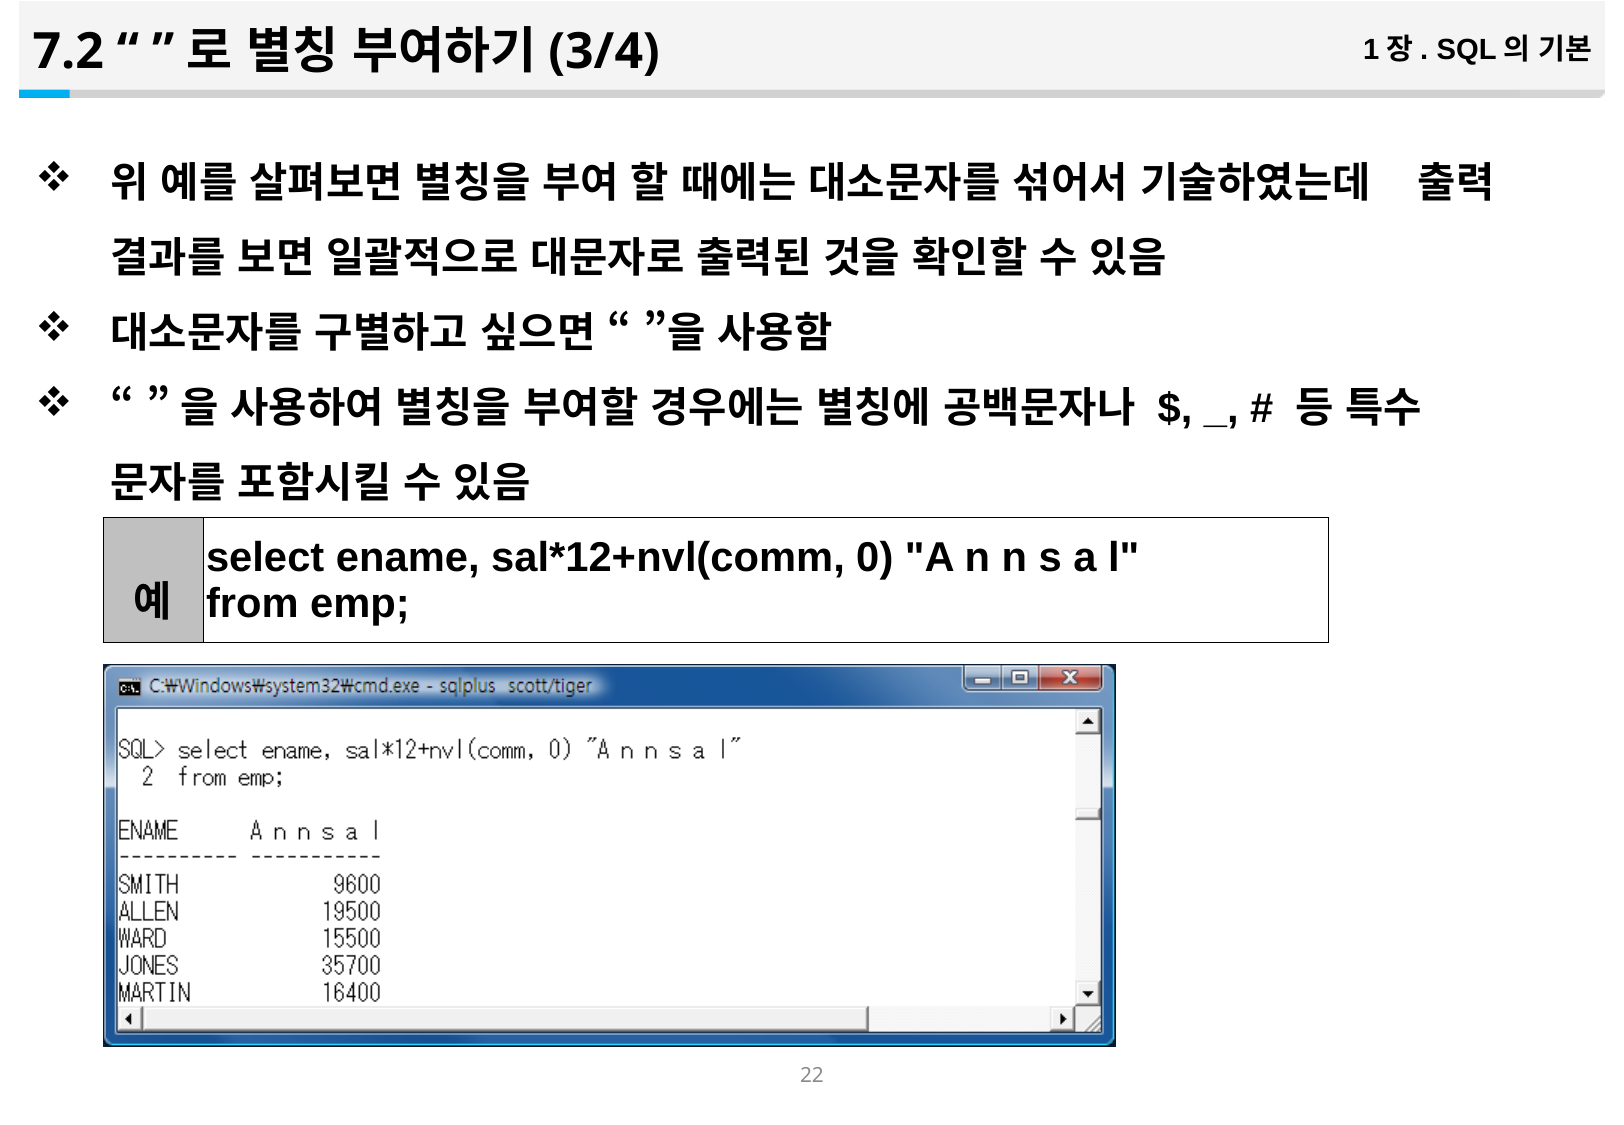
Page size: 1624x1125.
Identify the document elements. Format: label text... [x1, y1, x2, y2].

table_header 예 [104, 518, 203, 642]
table_header select ename, sal*12+nvl(comm, 0) "A n n s a l" from emp; [204, 518, 1328, 642]
list 7.2 “ ”로 별칭 부여하기(3/4) [17, 11, 1167, 85]
picture [19, 1, 1605, 98]
text_box 위 예를 살펴보면 별칭을 부여 할 때에는 대소문자를 섞어서 기술하였는데 출력 결과를 보면 일괄적으로 대문자로 출력된 것을 확인할 수 있음 대소문자를 구별하고 싶으면 “ ”을 사용함 “ ”을 사용하여 별칭을 부여할 경우에는 별칭에 공백문자나 $, _, # 등 특수 문자를 포함시킬 수 있음 [20, 123, 1602, 514]
picture [102, 664, 1116, 1048]
text_box 1장. SQL의 기본 [1348, 22, 1608, 73]
slide_number 21 [622, 1055, 1002, 1106]
